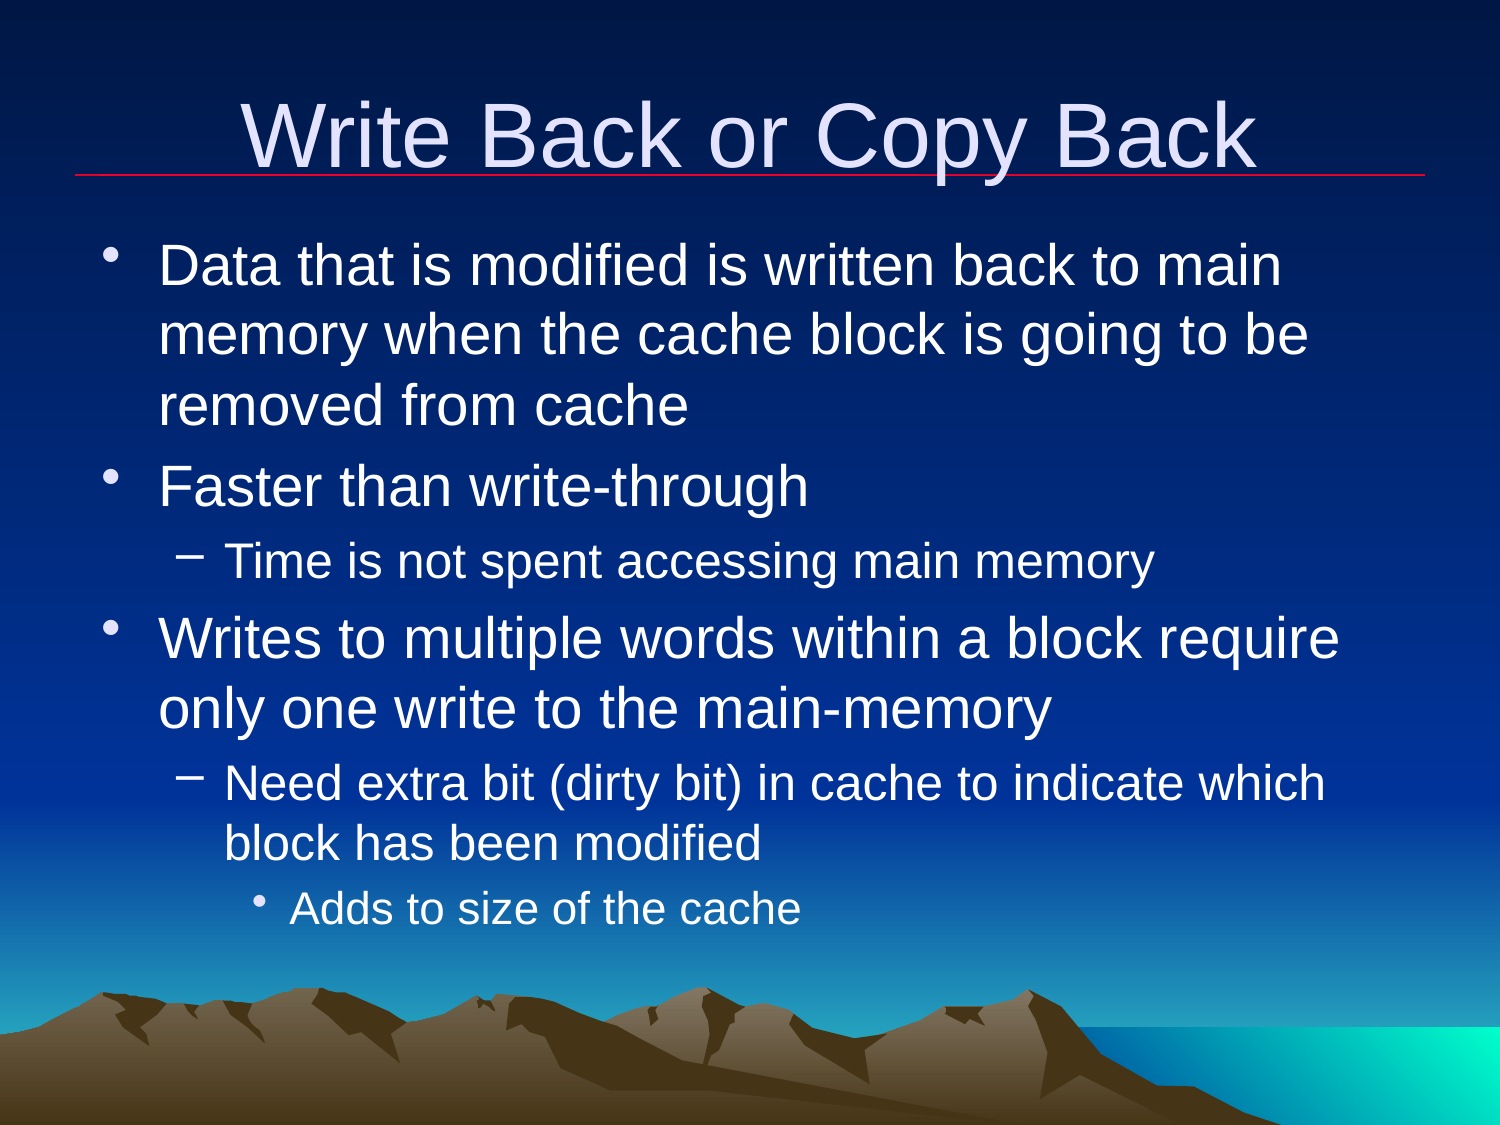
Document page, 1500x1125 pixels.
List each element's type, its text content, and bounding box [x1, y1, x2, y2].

list Data that is modified is written back to main memory when the cache block is going to be removed from cache Faster than write-through Time is not spent accessing main memory Writes to multiple words within a block require only one write to the main-memory Need extra bit (dirty bit) in cache to indicate which block has been modified Adds to size of the cache [86, 219, 1397, 895]
title Write Back or Copy Back [74, 37, 1426, 226]
